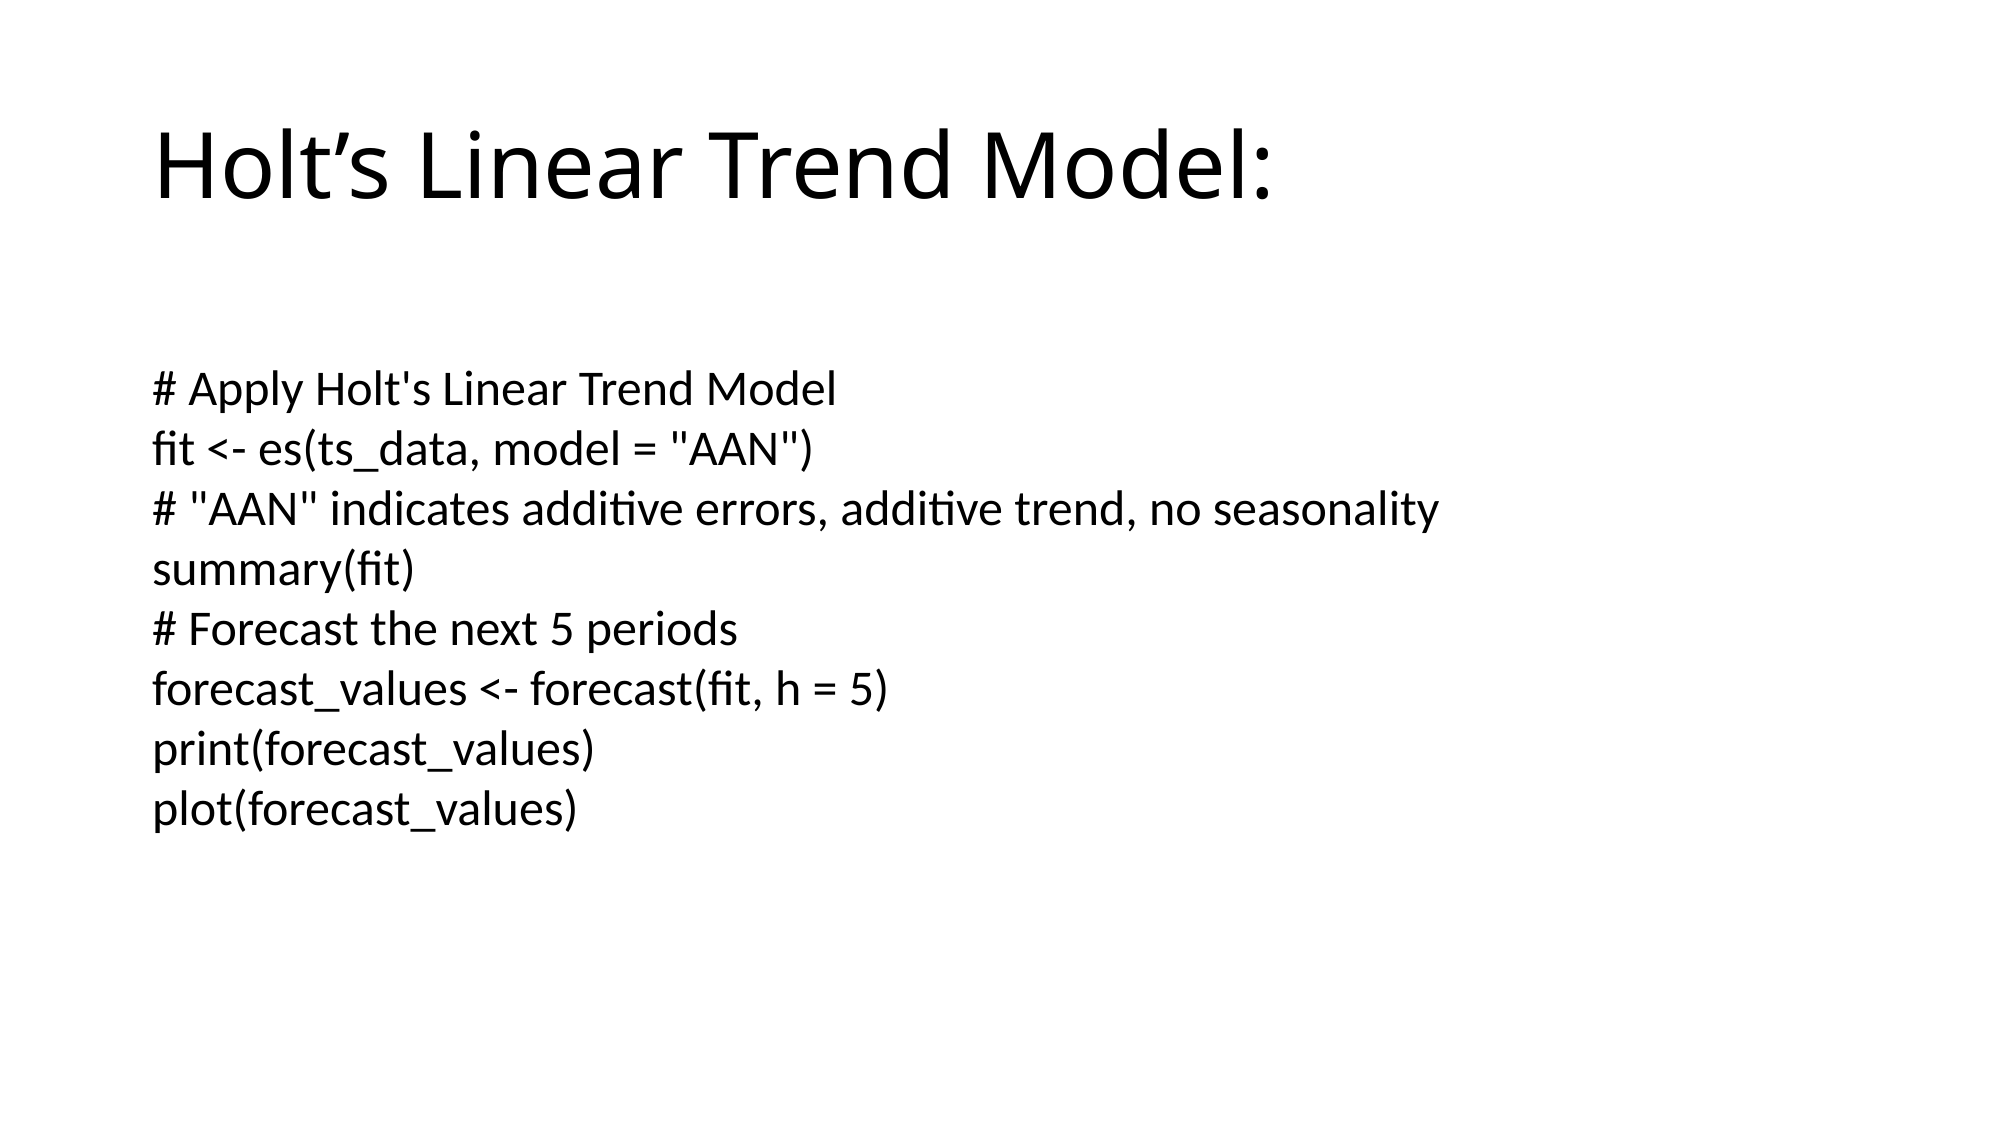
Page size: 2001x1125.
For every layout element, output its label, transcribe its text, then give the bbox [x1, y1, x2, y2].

title Holt’s Linear Trend Model: [137, 59, 1863, 278]
text_box # Apply Holt's Linear Trend Model fit <- es(ts_data, model = "AAN") # "AAN" indicates additive errors, additive trend, no seasonality summary(fit) # Forecast the next 5 periods forecast_values <- forecast(fit, h = 5) print(forecast_values) plot(forecast_values) [137, 347, 1921, 843]
